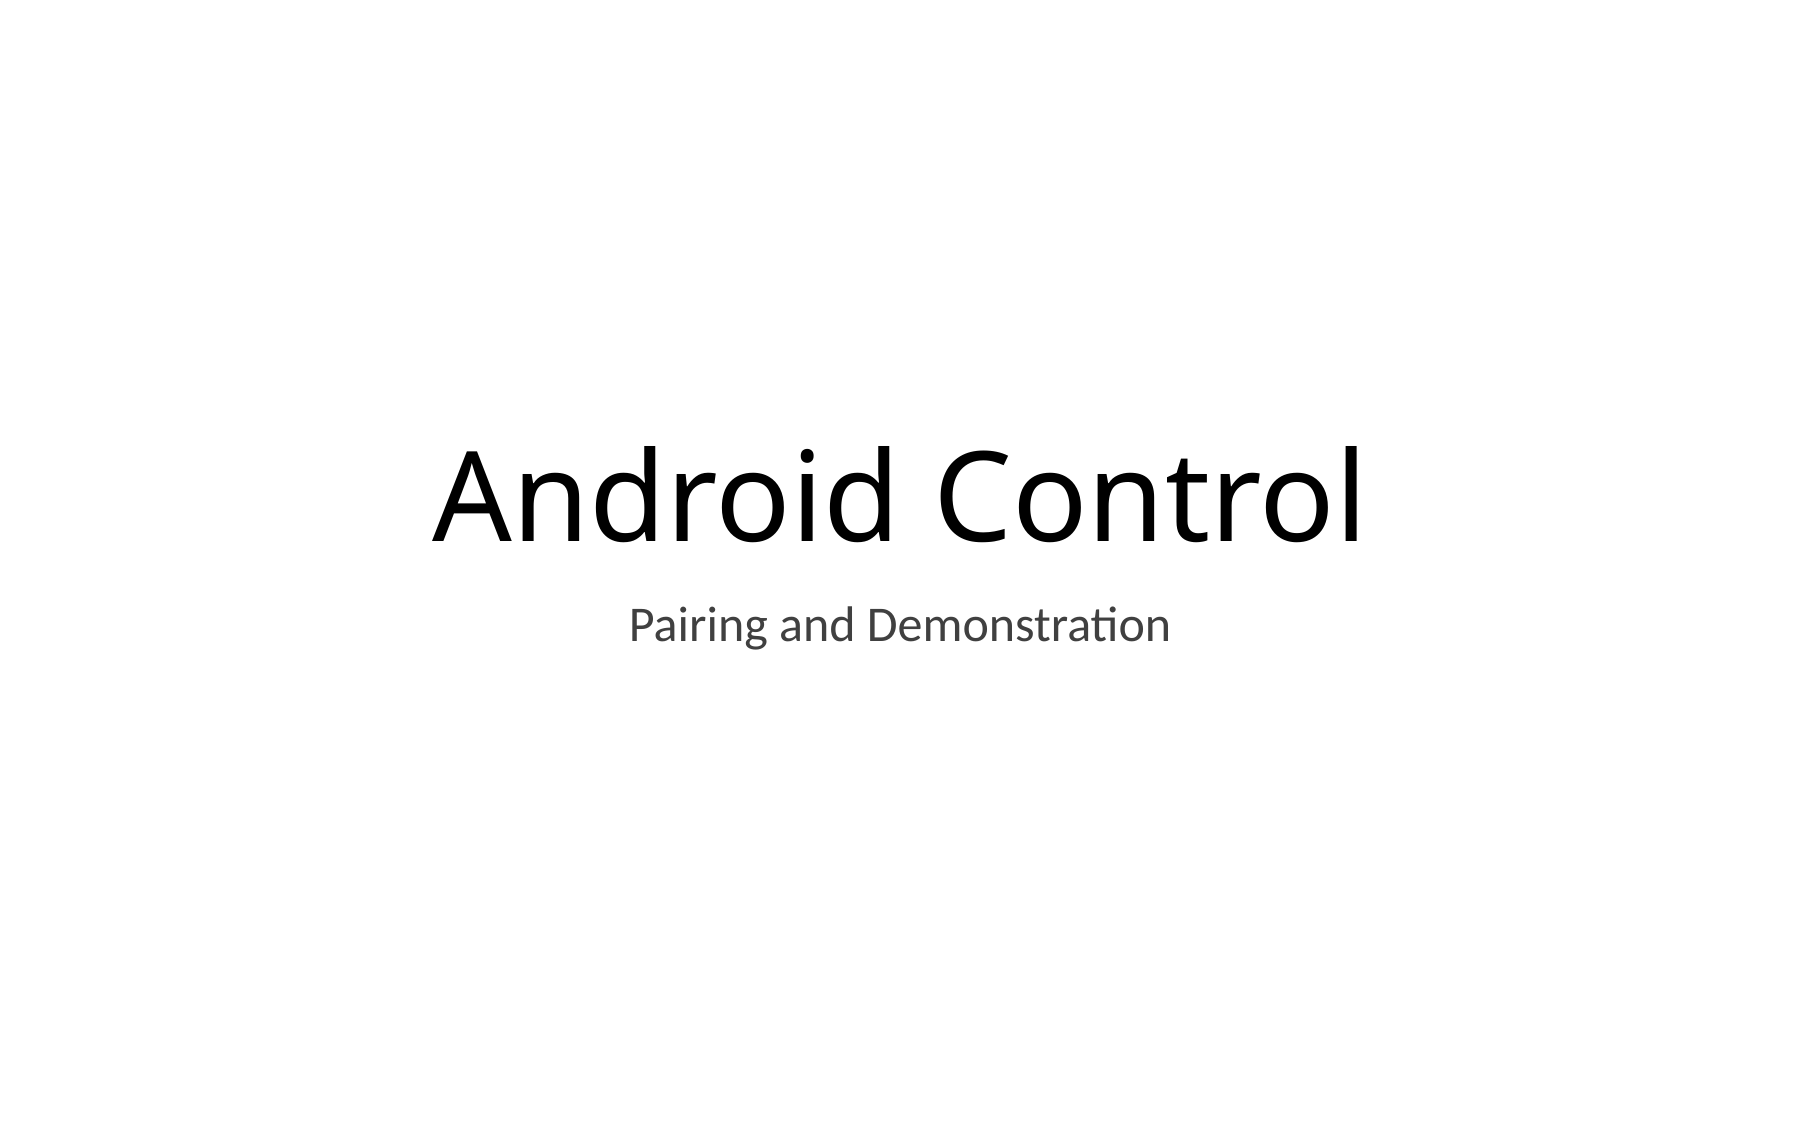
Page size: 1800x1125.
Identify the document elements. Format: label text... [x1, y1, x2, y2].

title Android Control [225, 184, 1575, 577]
subtitle Pairing and Demonstration [225, 590, 1575, 863]
